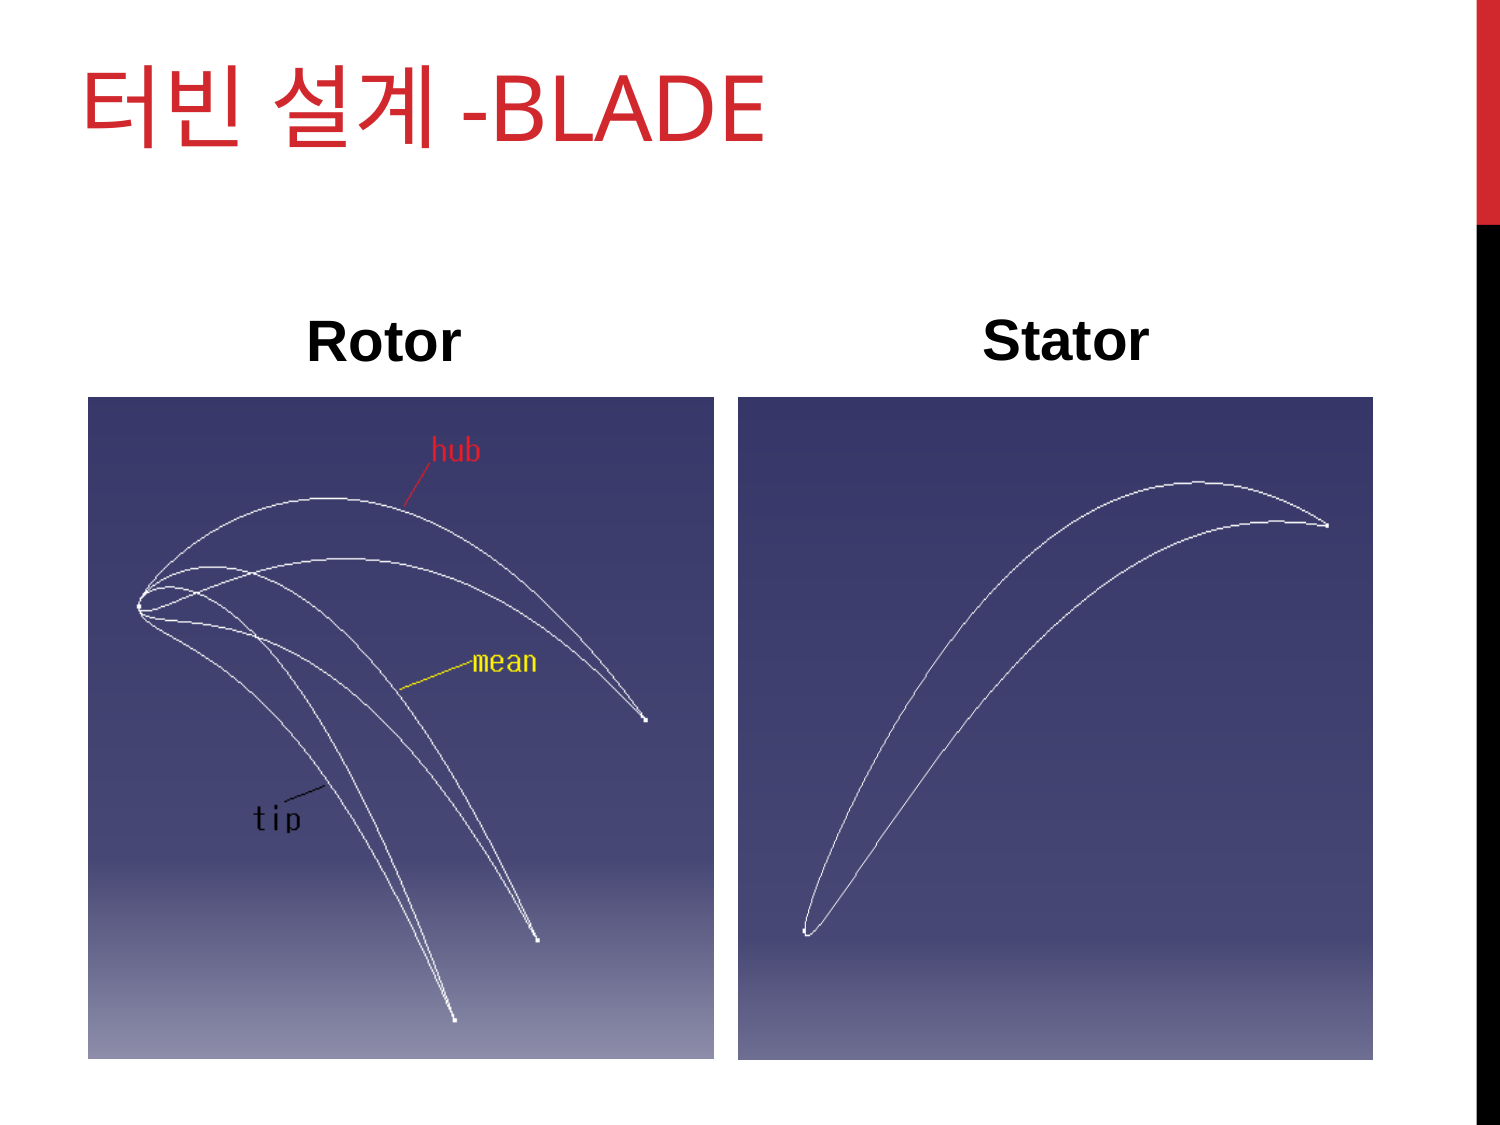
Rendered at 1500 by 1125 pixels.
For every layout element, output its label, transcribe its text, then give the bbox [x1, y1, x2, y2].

text_box 터빈 설계-Blade [64, 19, 1294, 168]
picture [737, 396, 1373, 1061]
text_box Rotor [291, 295, 493, 381]
text_box Stator [967, 294, 1169, 380]
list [87, 396, 714, 1060]
